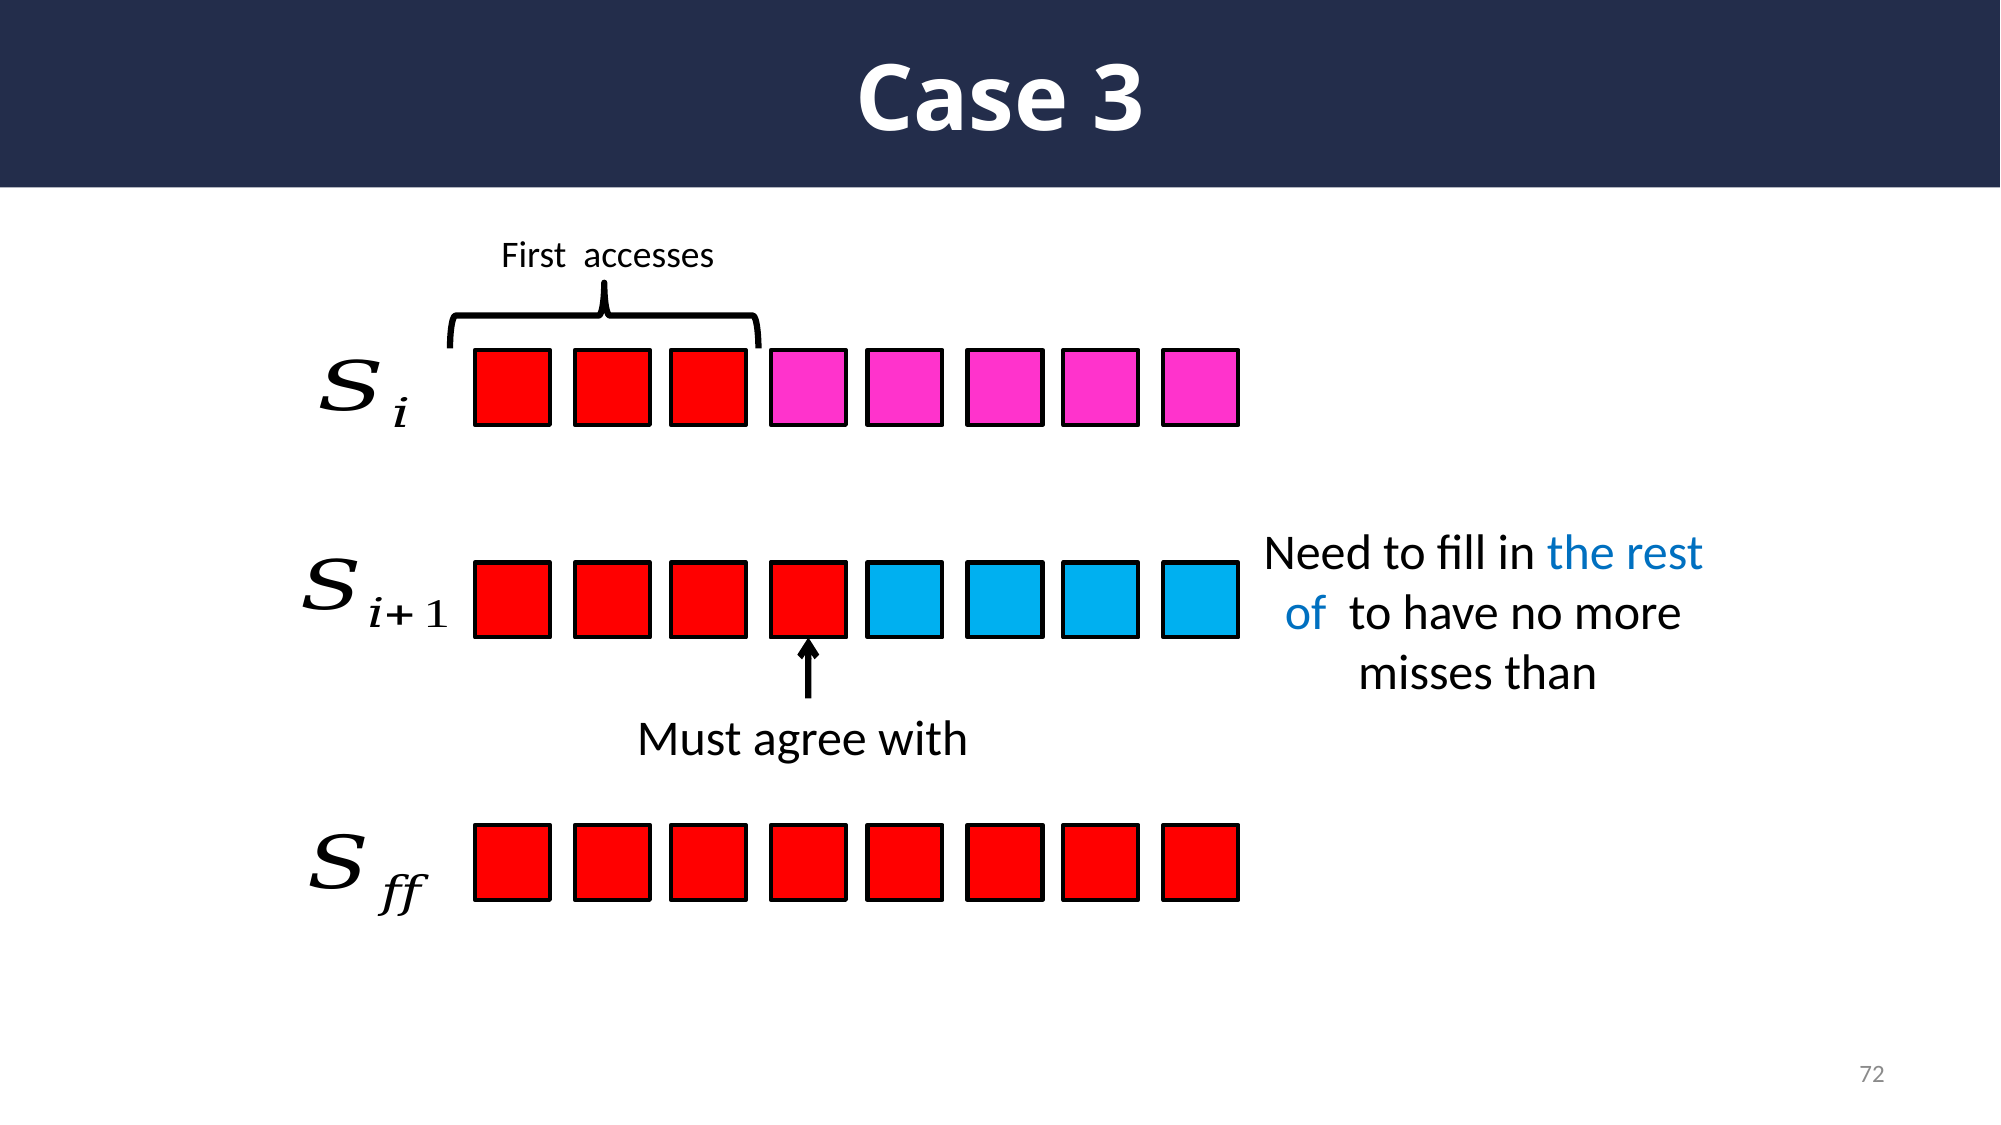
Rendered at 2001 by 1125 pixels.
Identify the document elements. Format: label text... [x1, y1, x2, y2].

title Case 3 [99, 24, 1900, 163]
text_box [769, 348, 848, 427]
text_box [1161, 823, 1240, 902]
text_box [1161, 560, 1240, 639]
text_box [865, 348, 944, 427]
text_box [473, 349, 552, 427]
text_box [865, 823, 944, 902]
slide_number 72 [1433, 1042, 1900, 1103]
text_box [965, 823, 1045, 902]
text_box [769, 823, 848, 902]
text_box [573, 349, 652, 427]
text_box [965, 560, 1045, 639]
text_box [473, 560, 552, 639]
text_box [865, 560, 944, 639]
text_box [669, 560, 748, 639]
text_box [1061, 560, 1140, 639]
text_box [573, 823, 652, 902]
text_box [1061, 348, 1140, 427]
text_box [1161, 348, 1240, 427]
text_box [573, 560, 652, 639]
text_box [769, 560, 848, 639]
text_box [473, 823, 552, 902]
text_box [965, 348, 1045, 427]
text_box [449, 281, 760, 349]
text_box [669, 823, 748, 902]
text_box [1061, 823, 1140, 902]
text_box [669, 349, 748, 427]
